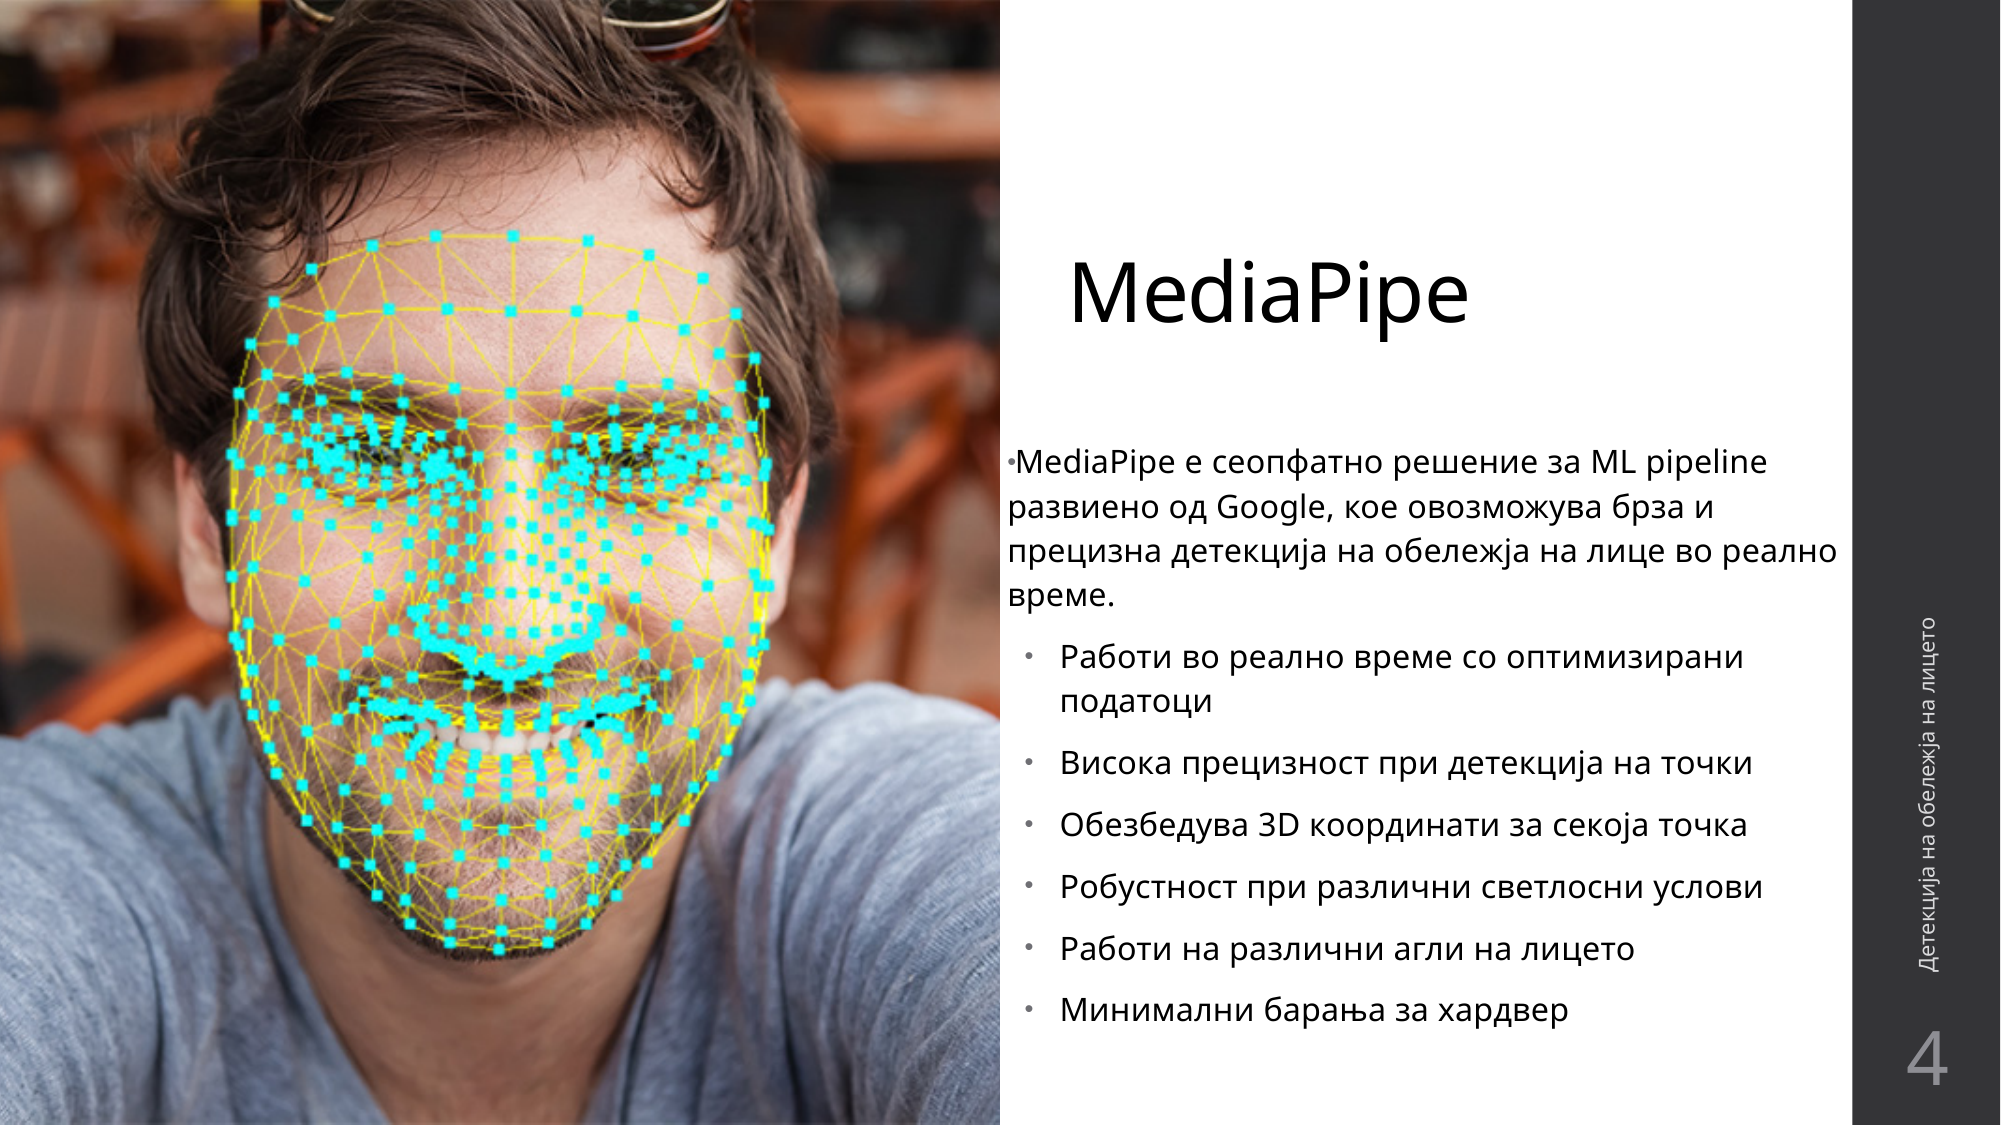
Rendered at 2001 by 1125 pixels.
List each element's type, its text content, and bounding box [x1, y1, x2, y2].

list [0, 0, 1001, 1125]
footer Детекција на обележја на лицето [1897, 400, 1958, 988]
slide_number 4 [1852, 1012, 2000, 1110]
list MediaPipe е сеопфатно решение за ML pipeline развиено од Google, кое овозможува брза и прецизна детекција на обележја на лице во реално време. Работи во реално време со оптимизирани податоци Висока прецизност при детекција на точки Обезбедува 3D координати за секоја точка Робустност при различни светлосни услови Работи на различни агли на лицето Минимални барања за хардвер [1007, 428, 1861, 1045]
title MediaPipe [1052, 80, 1921, 348]
